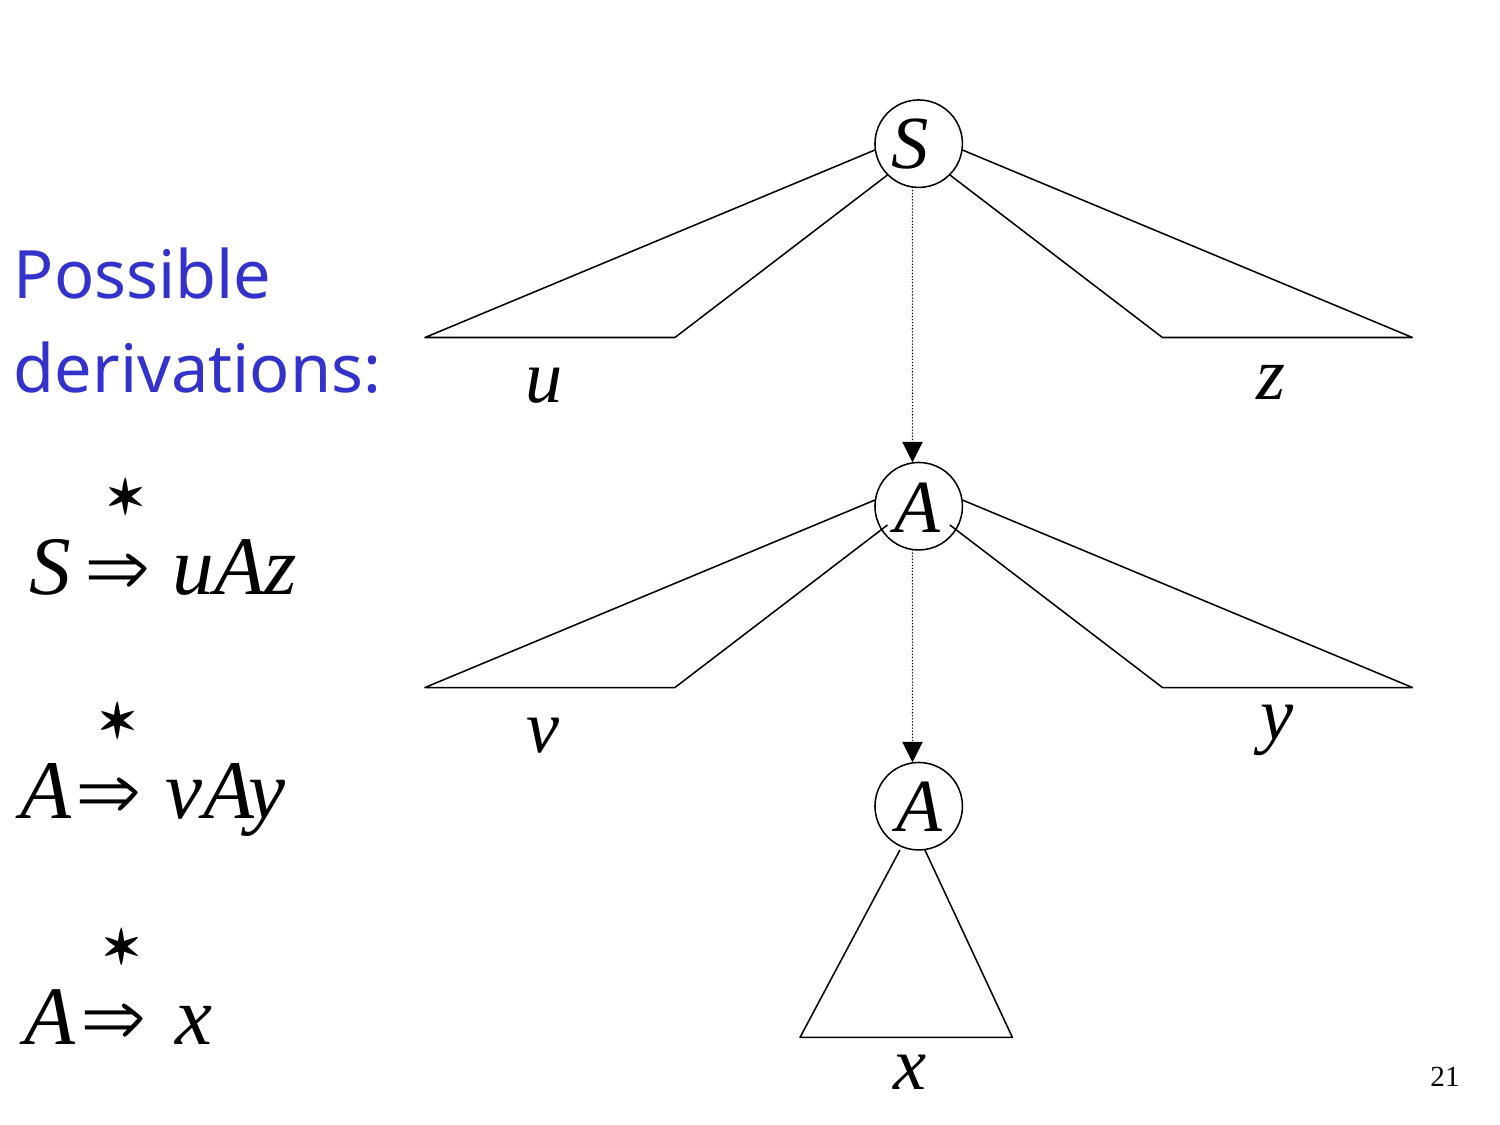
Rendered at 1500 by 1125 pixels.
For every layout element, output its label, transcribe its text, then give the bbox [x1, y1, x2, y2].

text_box [875, 486, 880, 508]
text_box Possible derivations: [0, 224, 397, 413]
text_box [887, 112, 938, 176]
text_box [887, 1049, 932, 1096]
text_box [1249, 362, 1292, 405]
text_box [874, 120, 882, 168]
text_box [887, 774, 942, 836]
text_box [949, 500, 1413, 688]
text_box [890, 99, 963, 188]
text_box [885, 475, 940, 537]
text_box [424, 500, 880, 688]
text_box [524, 362, 569, 409]
text_box [902, 741, 923, 763]
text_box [1249, 699, 1298, 761]
text_box [890, 762, 963, 850]
text_box [950, 150, 1413, 338]
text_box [24, 456, 303, 601]
text_box [889, 462, 963, 550]
text_box [902, 441, 923, 462]
slide_number 21 [1162, 1050, 1475, 1100]
text_box [424, 149, 883, 338]
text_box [15, 906, 216, 1051]
text_box [799, 849, 1013, 1038]
text_box [874, 782, 882, 830]
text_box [524, 712, 565, 759]
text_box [11, 680, 295, 842]
